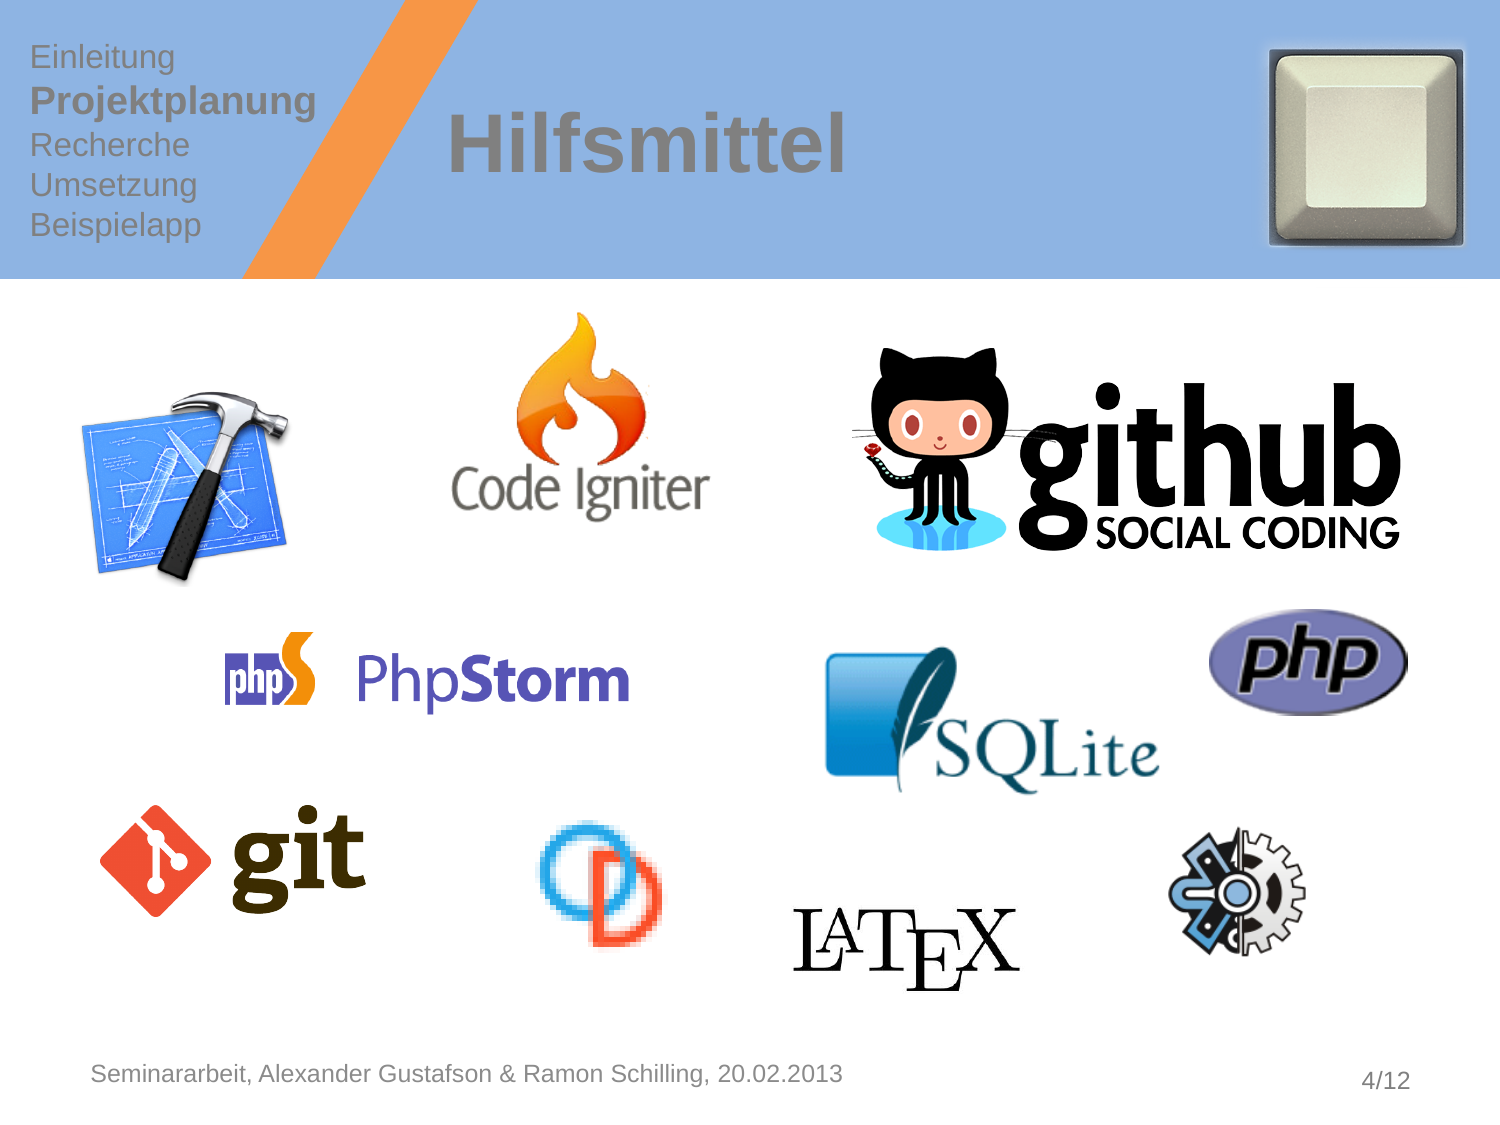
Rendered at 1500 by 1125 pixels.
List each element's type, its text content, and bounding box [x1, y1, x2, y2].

picture [1225, 7, 1500, 288]
picture [1209, 609, 1408, 717]
picture [76, 386, 293, 587]
picture [100, 805, 367, 918]
picture [1166, 822, 1306, 962]
picture [535, 820, 668, 953]
title Hilfsmittel [431, 45, 1282, 233]
picture [819, 640, 1164, 799]
picture [852, 337, 1405, 558]
picture [218, 255, 763, 720]
list Einleitung Projektplanung Recherche Umsetzung Beispielapp [29, 35, 325, 260]
picture [785, 898, 1027, 1000]
